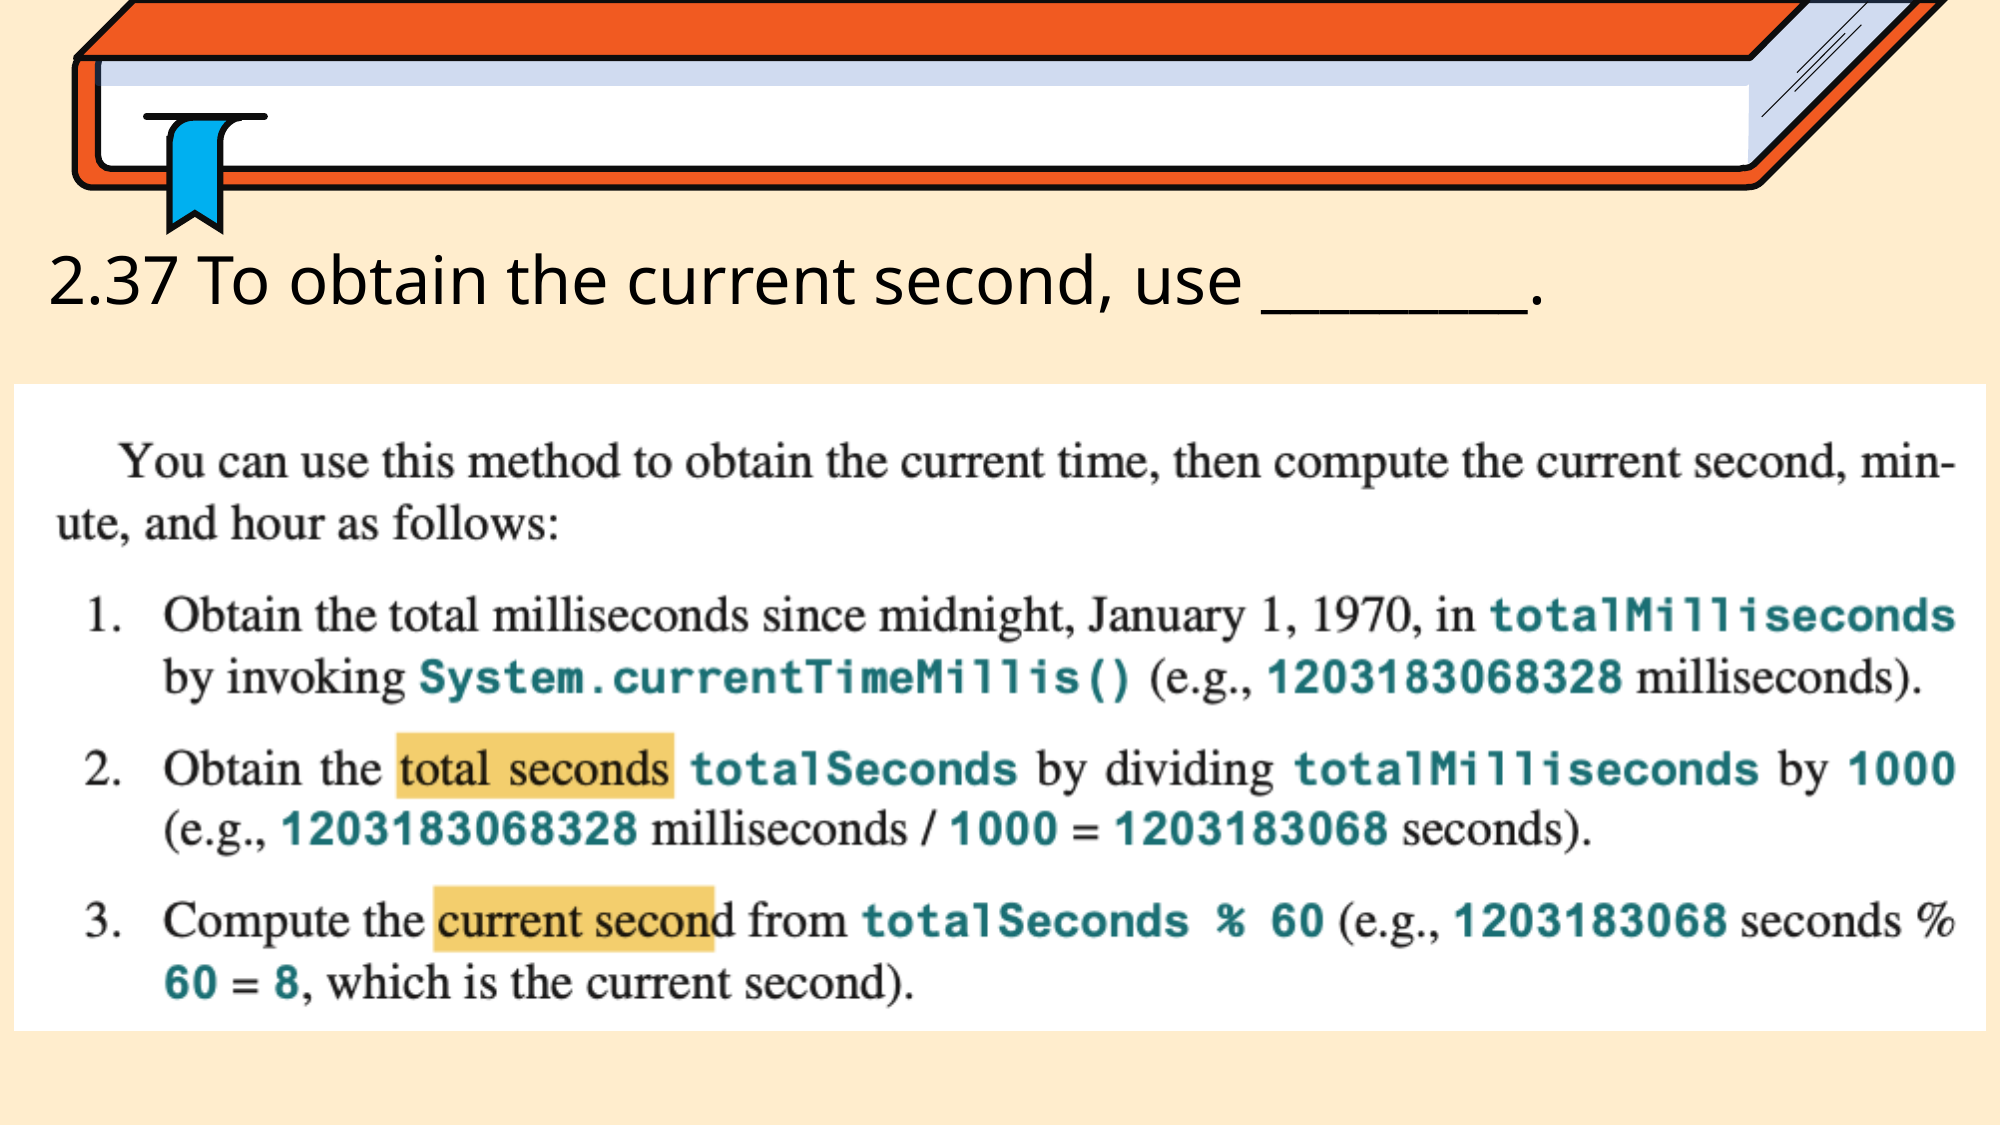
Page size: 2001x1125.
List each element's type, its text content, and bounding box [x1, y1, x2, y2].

text_box 2.37 To obtain the current second, use _________. A. System.currentTimeMillis() % 3600 B. System.currentTimeMillis() % 60 C. System.currentTimeMillis() / 1000 % 60 D. System.currentTimeMillis() / 1000 / 60 % 60 E. System.currentTimeMillis() / 1000 / 60 / 60 % 24 [33, 230, 1967, 384]
picture [14, 384, 1986, 1032]
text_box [74, 0, 1944, 230]
